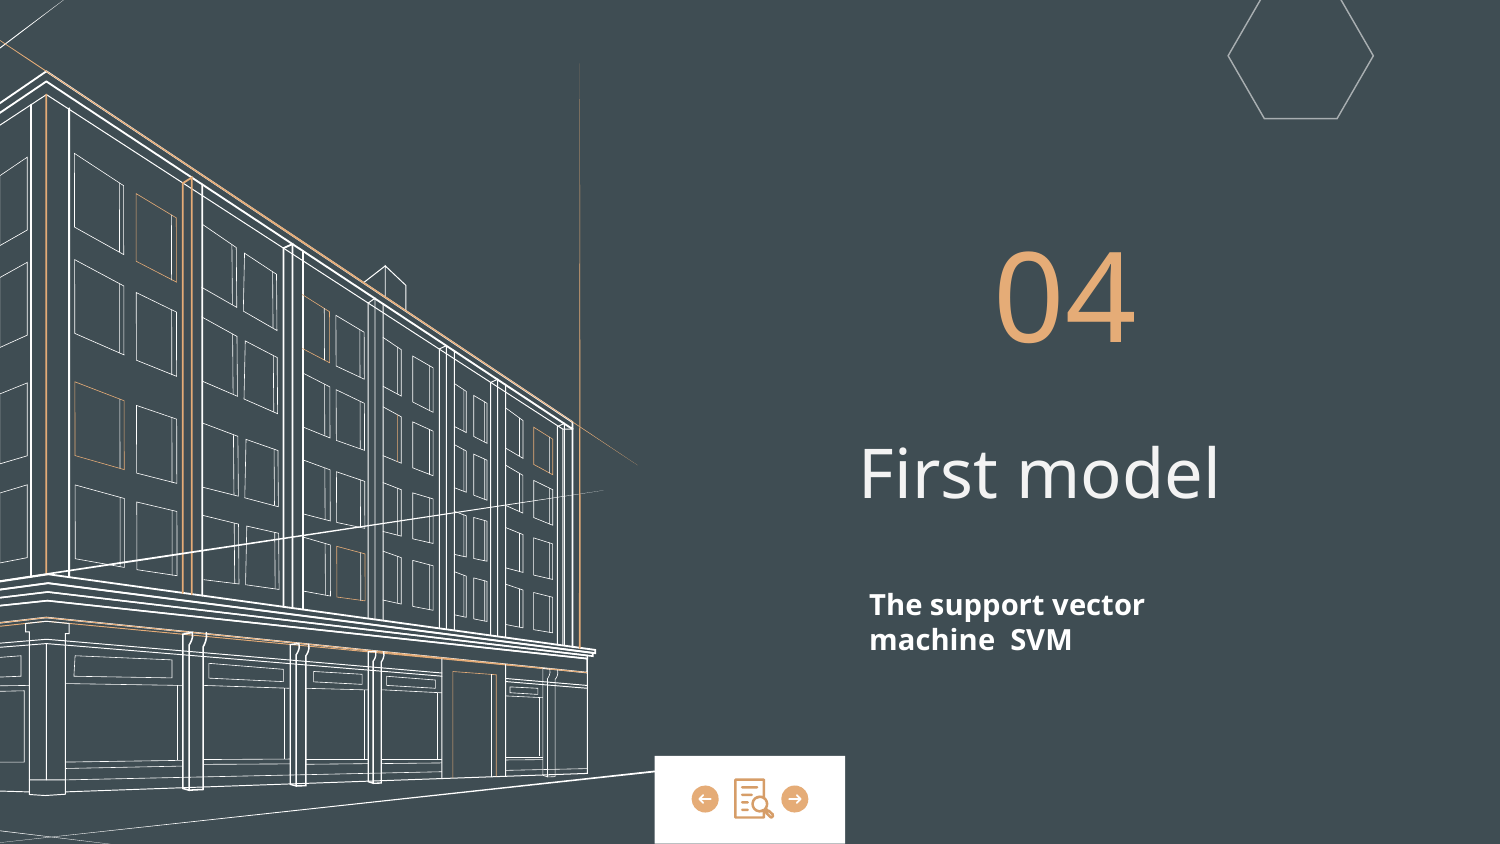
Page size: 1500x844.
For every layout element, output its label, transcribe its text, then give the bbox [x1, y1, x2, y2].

title 04 [924, 210, 1206, 382]
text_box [0, 0, 683, 844]
subtitle The support vector machine SVM [854, 571, 1277, 640]
title First model [843, 302, 1294, 640]
text_box [686, 755, 846, 844]
text_box [1227, 0, 1375, 120]
text_box [781, 785, 809, 813]
text_box [734, 778, 775, 819]
text_box [691, 785, 719, 813]
